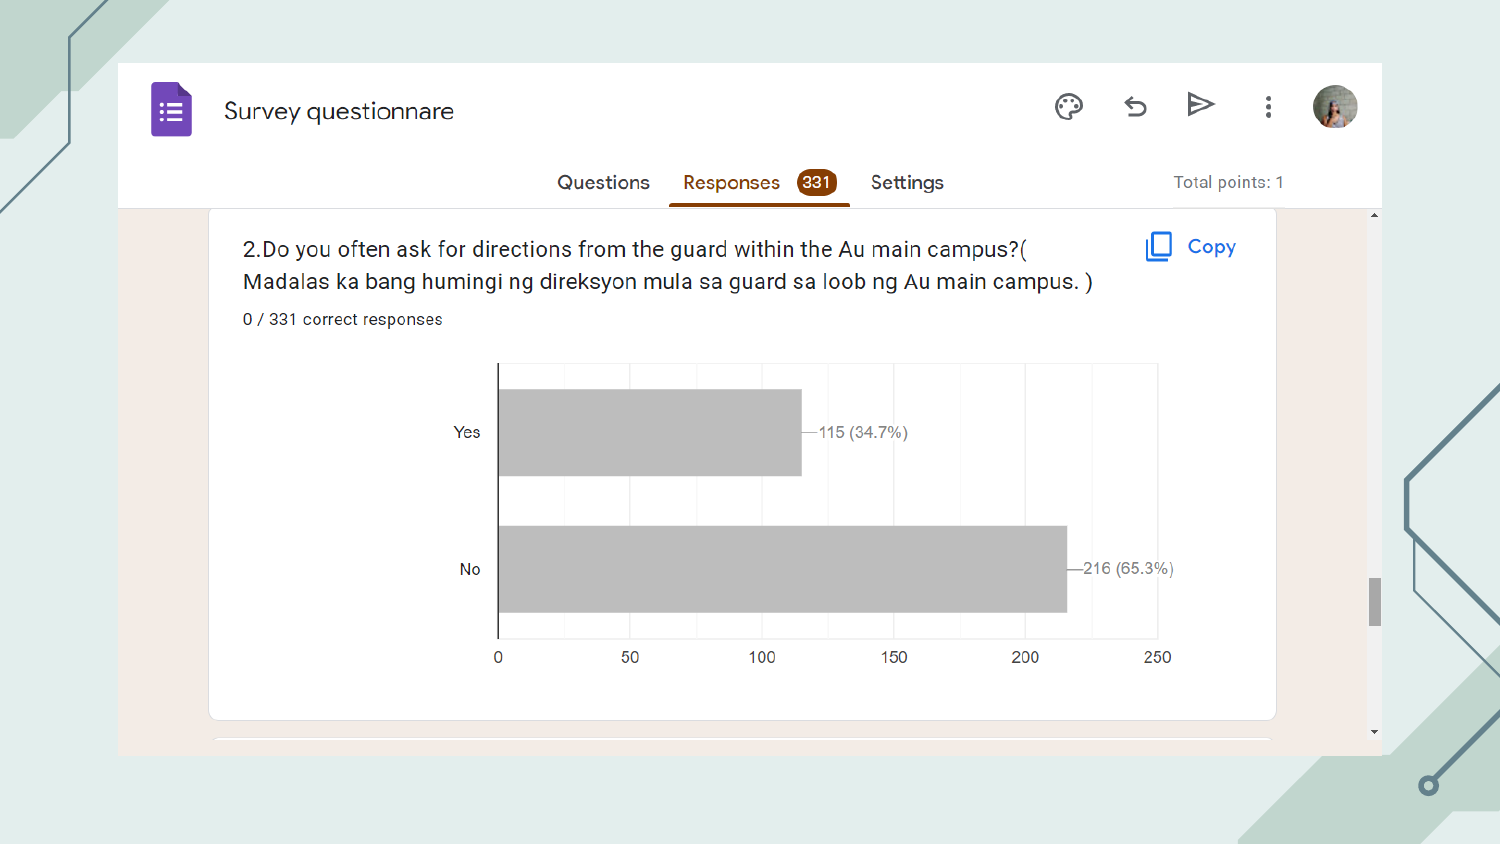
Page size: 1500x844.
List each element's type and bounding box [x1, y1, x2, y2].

picture [117, 63, 1383, 757]
